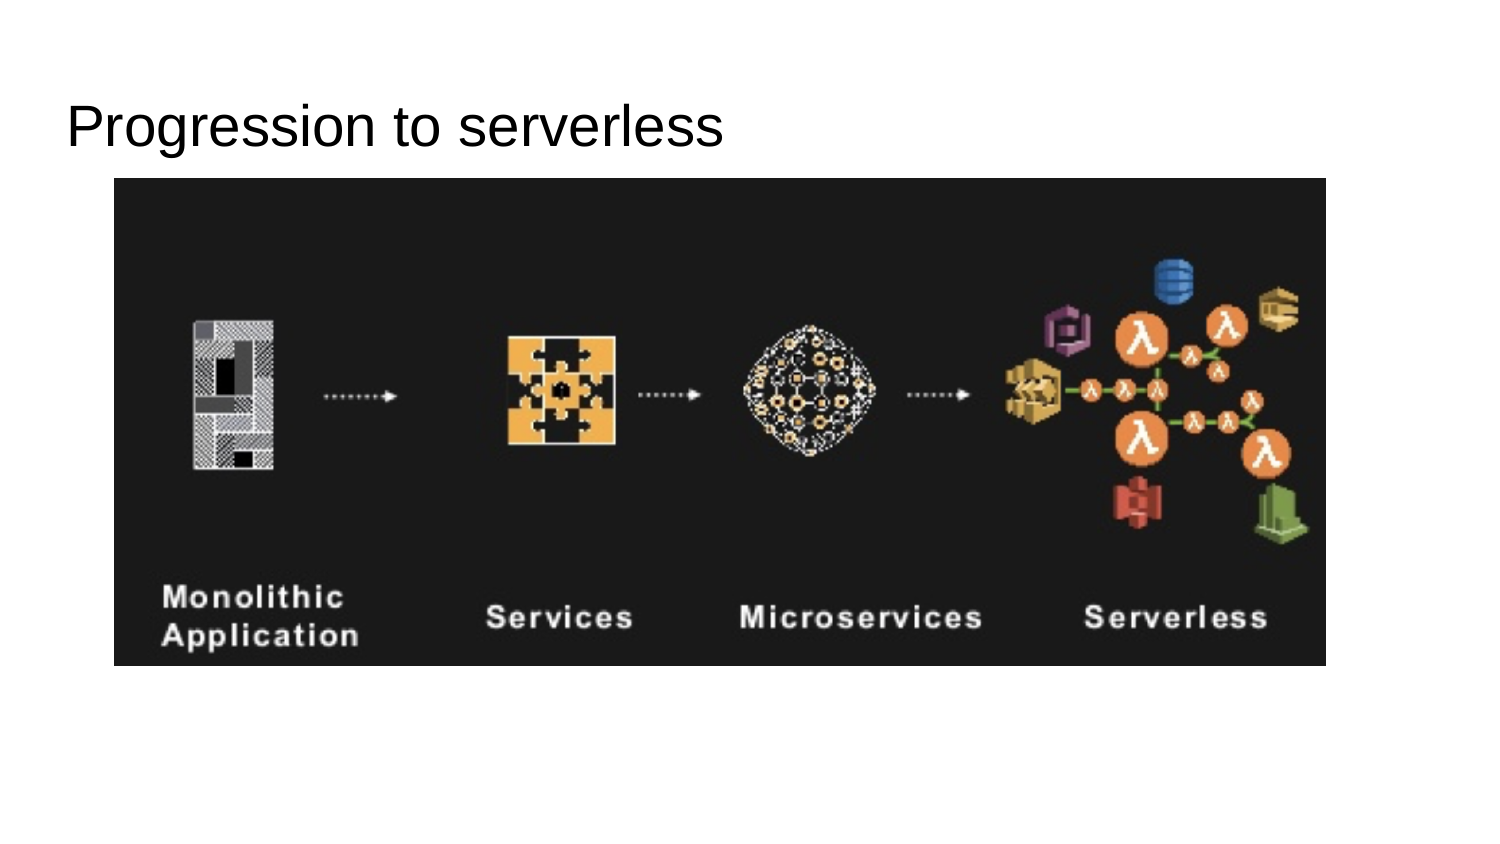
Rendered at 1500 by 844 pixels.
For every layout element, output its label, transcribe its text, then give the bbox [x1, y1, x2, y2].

picture [114, 178, 1326, 666]
title Progression to serverless [51, 72, 1449, 167]
